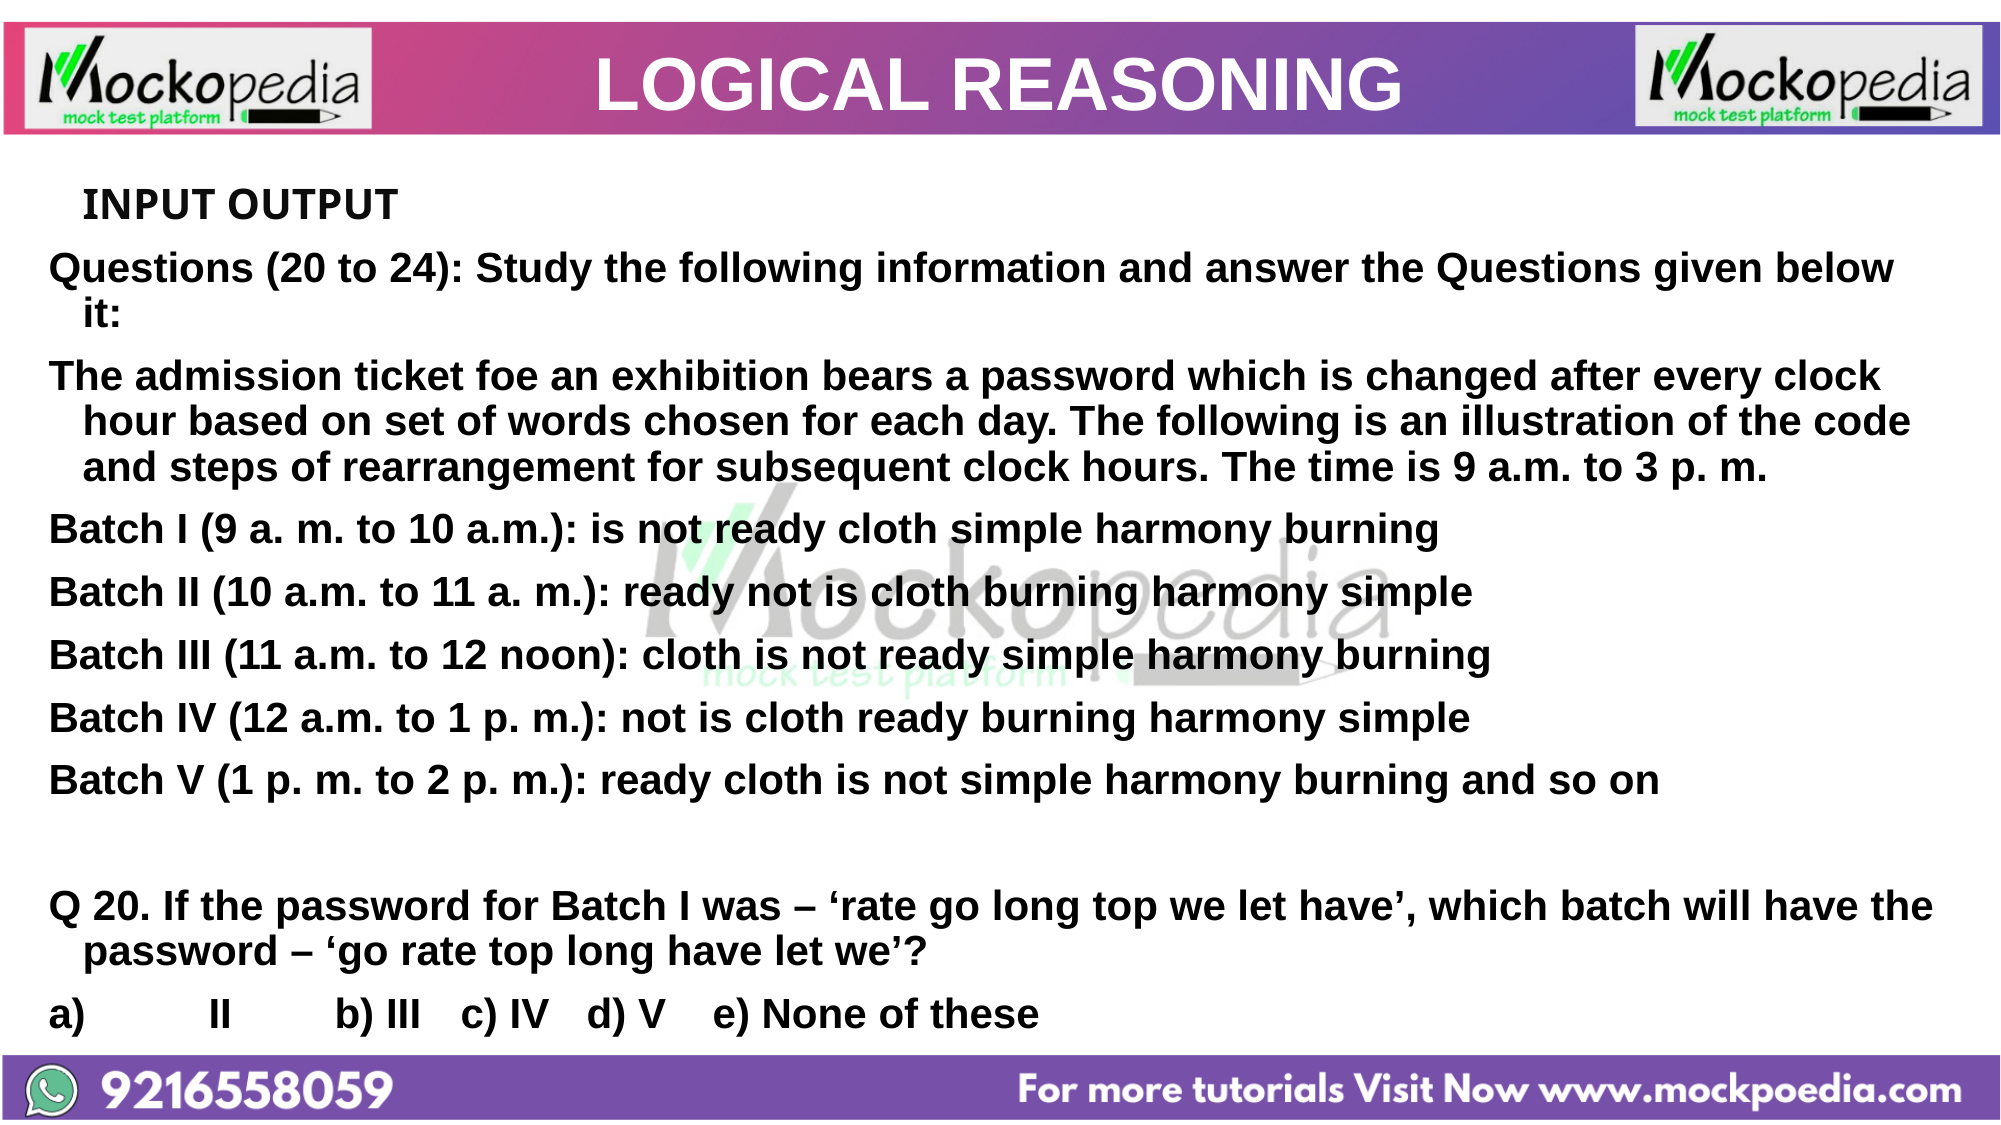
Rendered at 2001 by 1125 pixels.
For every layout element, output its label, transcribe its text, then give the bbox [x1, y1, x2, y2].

list INPUT OUTPUT Questions (20 to 24): Study the following information and answer the Questions given below it: The admission ticket foe an exhibition bears a password which is changed after every clock hour based on set of words chosen for each day. The following is an illustration of the code and steps of rearrangement for subsequent clock hours. The time is 9 a.m. to 3 p. m. Batch I (9 a. m. to 10 a.m.): is not ready cloth simple harmony burning Batch II (10 a.m. to 11 a. m.): ready not is cloth burning harmony simple Batch III (11 a.m. to 12 noon): cloth is not ready simple harmony burning Batch IV (12 a.m. to 1 p. m.): not is cloth ready burning harmony simple Batch V (1 p. m. to 2 p. m.): ready cloth is not simple harmony burning and so on Q 20. If the password for Batch I was – ‘rate go long top we let have’, which batch will have the password – ‘go rate top long have let we’? a) II b) III c) IV d) V e) None of these [33, 175, 1959, 1053]
title LOGICAL REASONING [41, 31, 1959, 142]
picture [0, 0, 2001, 1125]
